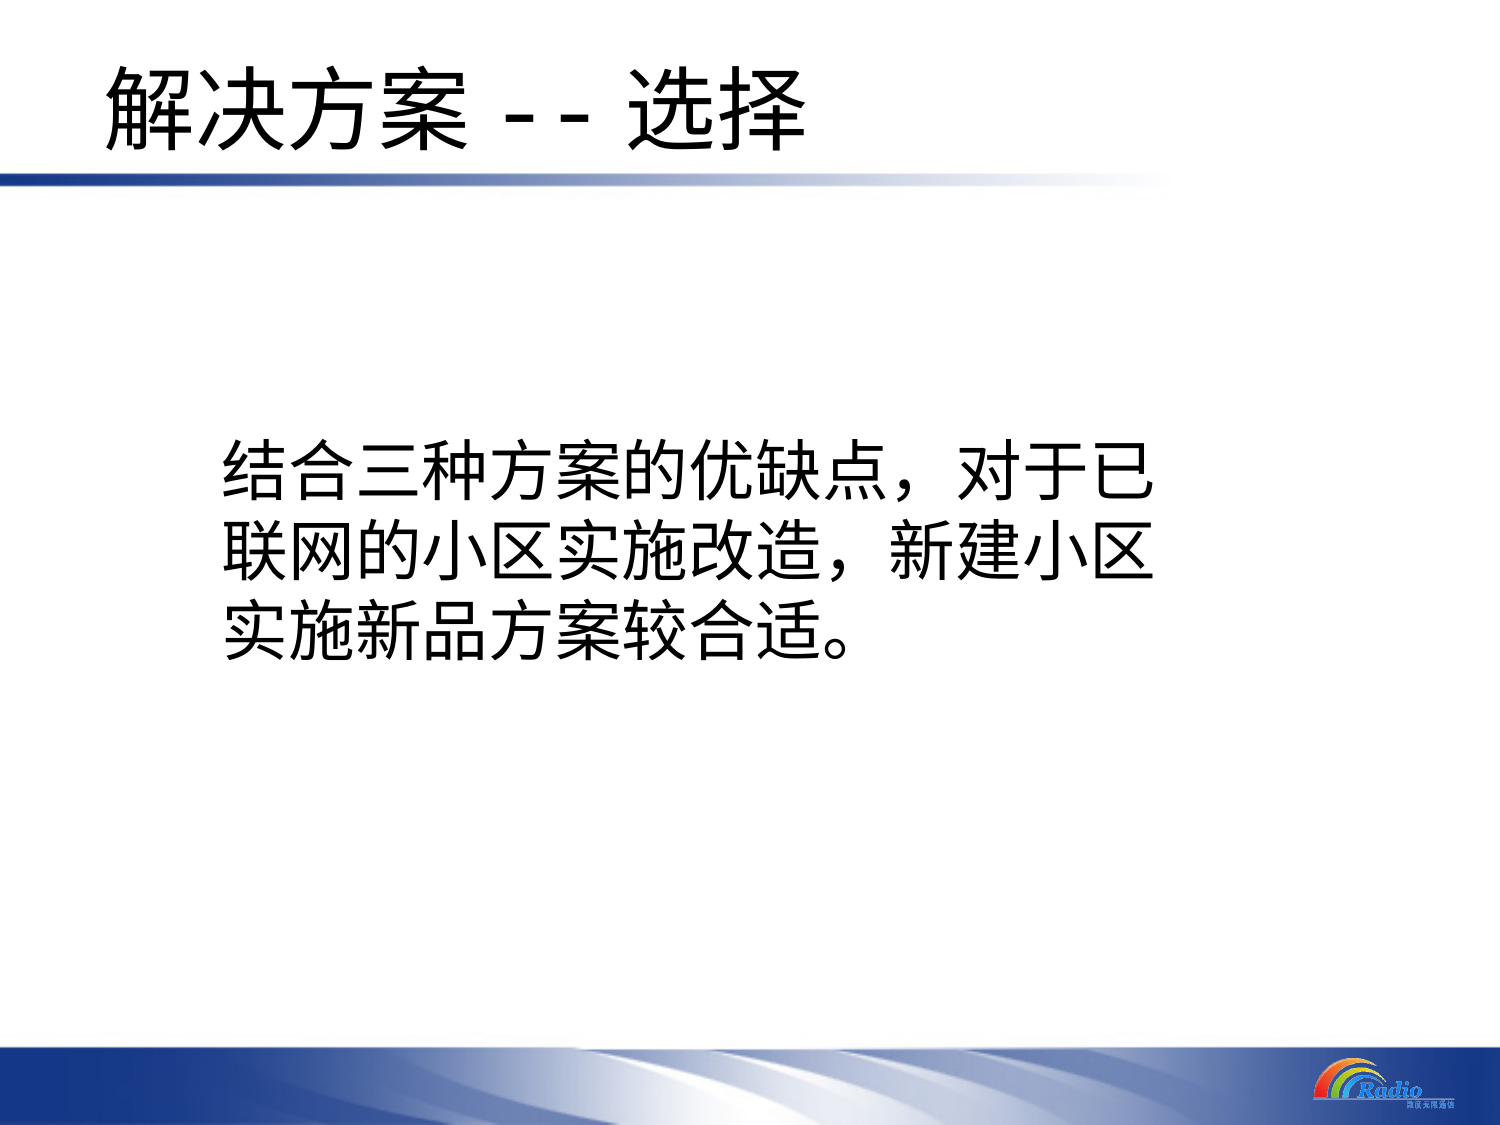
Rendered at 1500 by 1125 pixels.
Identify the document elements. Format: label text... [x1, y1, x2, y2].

list 结合三种方案的优缺点，对于已联网的小区实施改造，新建小区实施新品方案较合适。 [206, 420, 1199, 780]
picture [0, 0, 1500, 1125]
title 解决方案--选择 [88, 42, 1386, 171]
